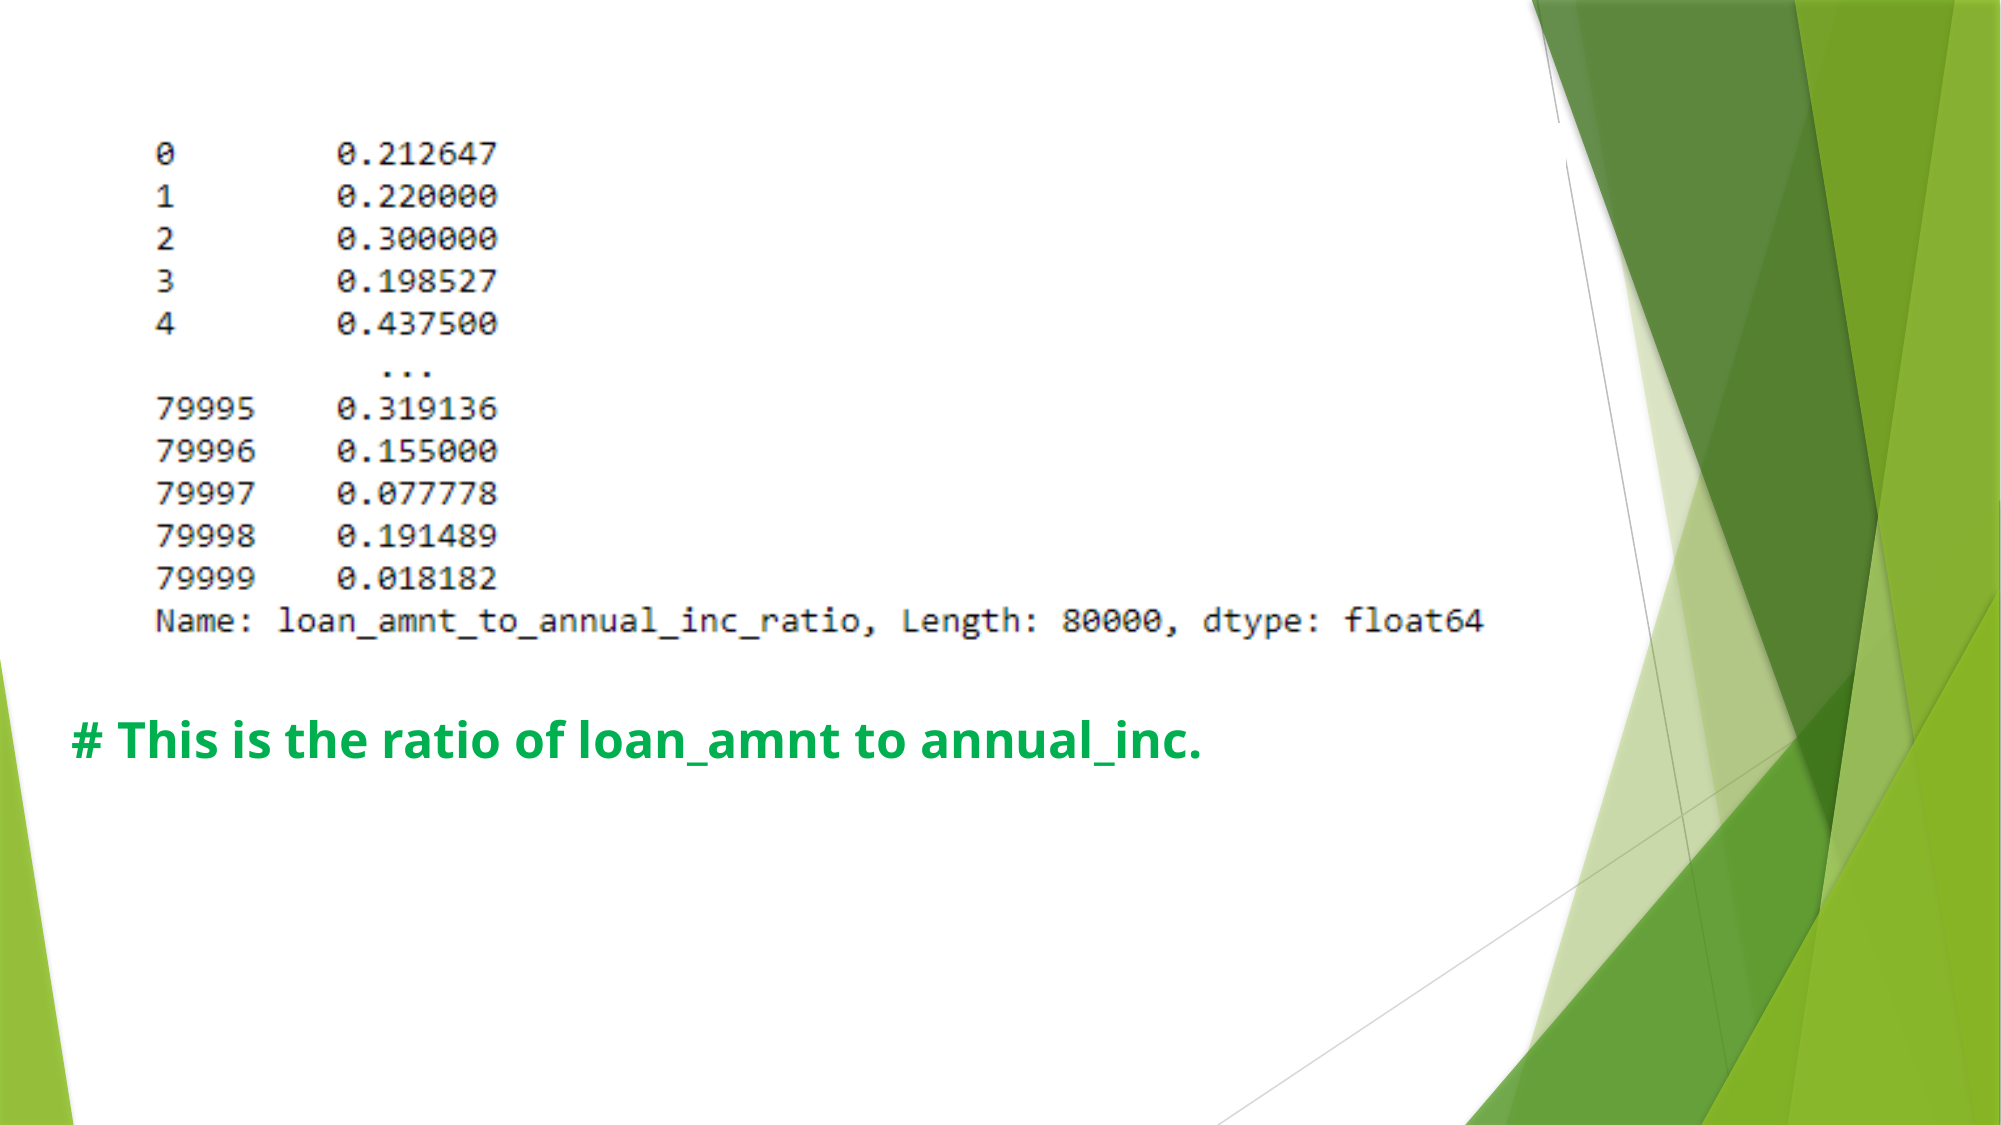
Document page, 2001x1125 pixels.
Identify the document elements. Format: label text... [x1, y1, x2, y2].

picture [121, 122, 1566, 671]
text_box # This is the ratio of loan_amnt to annual_inc. [57, 701, 1625, 777]
